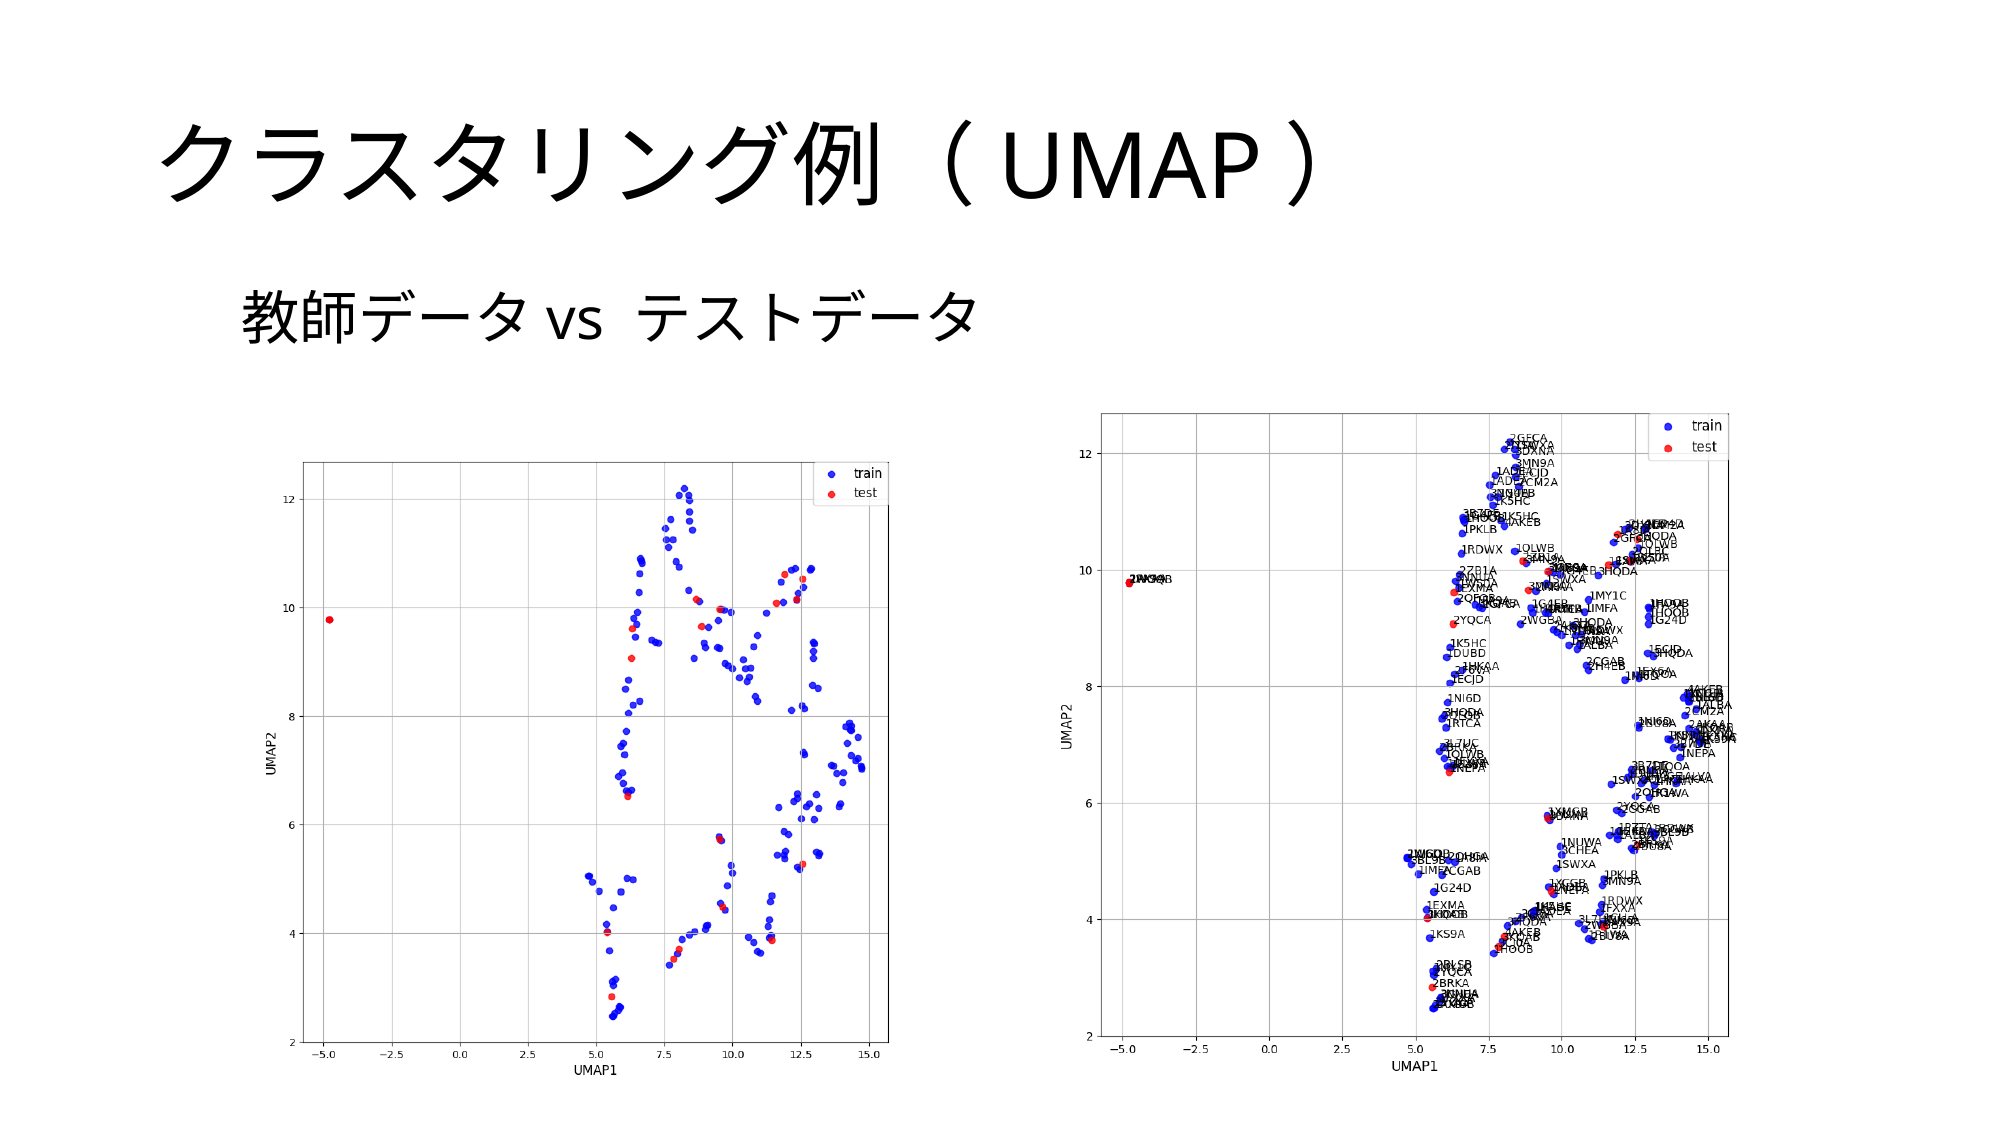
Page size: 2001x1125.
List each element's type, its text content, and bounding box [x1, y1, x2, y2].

picture [208, 371, 963, 1125]
title クラスタリング例（UMAP） [137, 59, 1863, 278]
picture [999, 316, 1809, 1125]
text_box 教師データvs テストデータ [226, 273, 998, 359]
